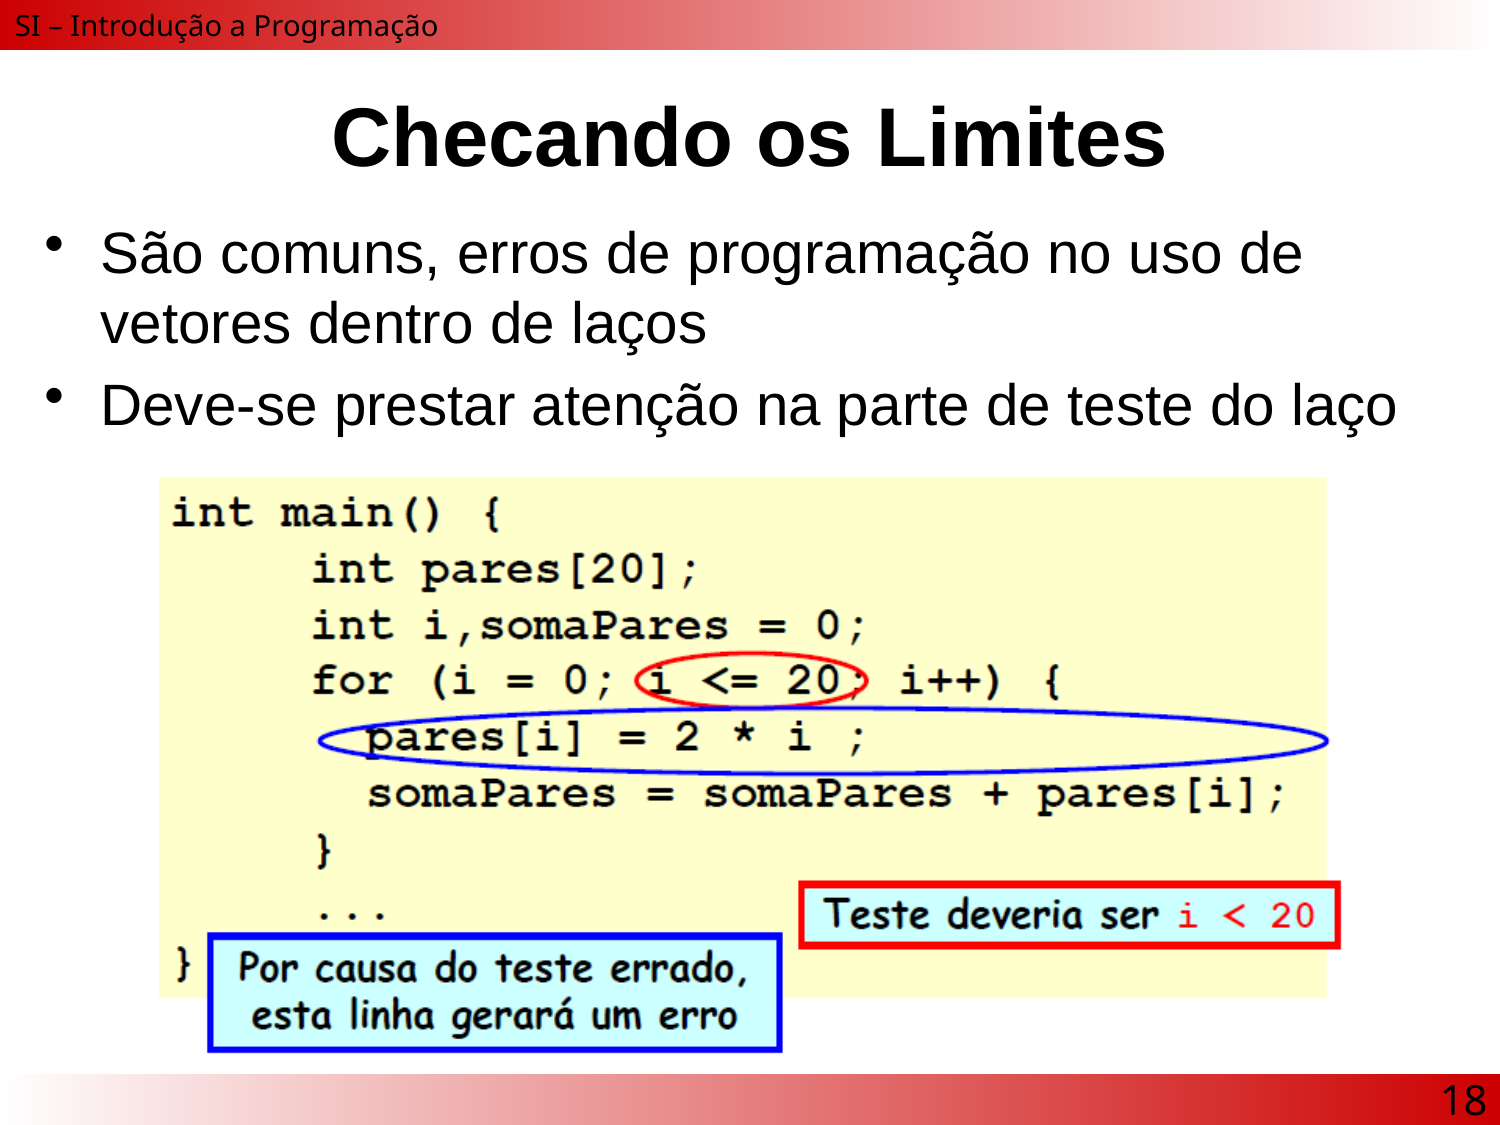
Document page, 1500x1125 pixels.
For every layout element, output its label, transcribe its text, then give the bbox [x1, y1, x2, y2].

slide_number 18 [1299, 1065, 1500, 1125]
picture [159, 467, 1385, 1072]
title Checando os Limites [0, 77, 1500, 188]
list São comuns, erros de programação no uso de vetores dentro de laços Deve-se prestar atenção na parte de teste do laço [29, 207, 1460, 1028]
